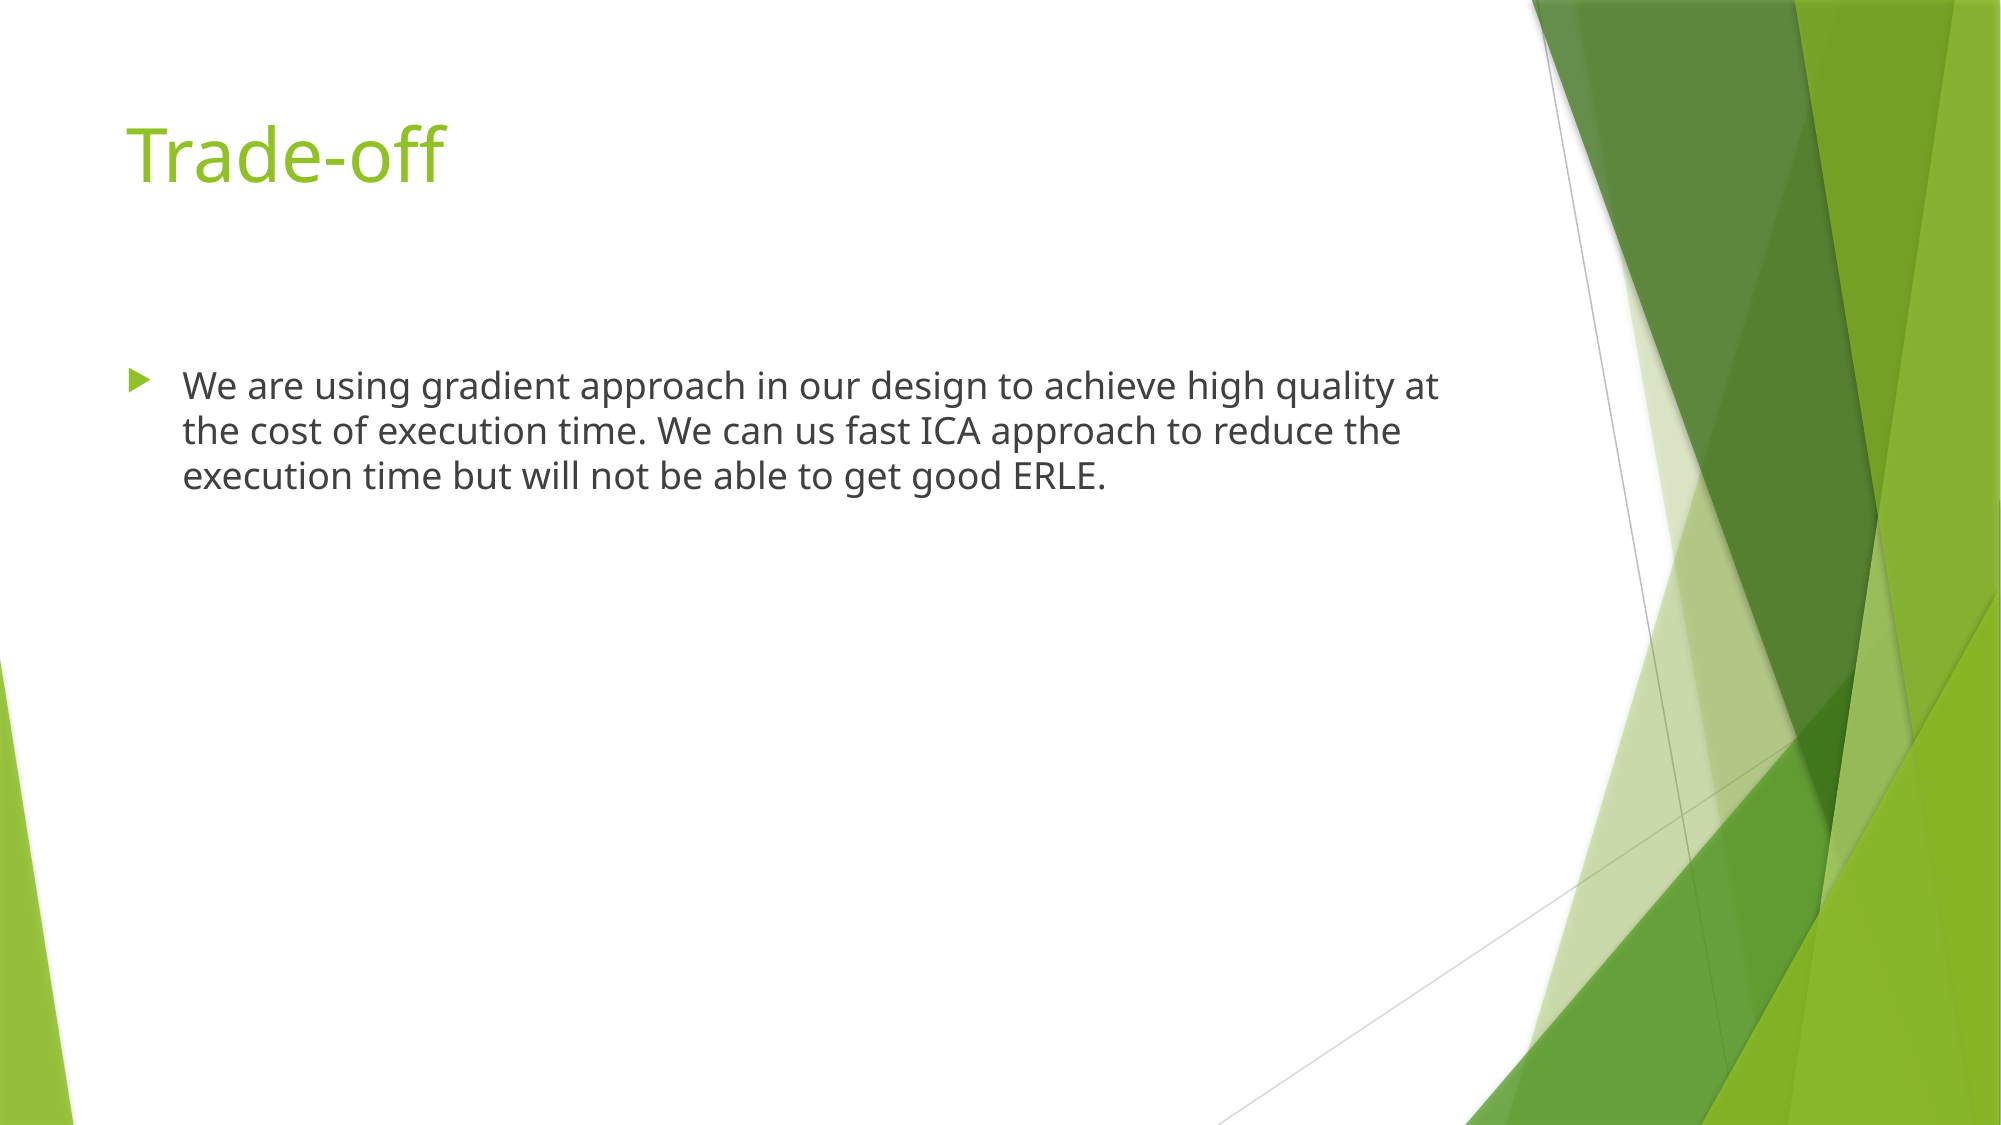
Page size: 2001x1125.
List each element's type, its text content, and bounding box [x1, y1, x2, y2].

title Trade-off [111, 99, 1522, 317]
list We are using gradient approach in our design to achieve high quality at the cost of execution time. We can us fast ICA approach to reduce the execution time but will not be able to get good ERLE. [111, 354, 1522, 992]
